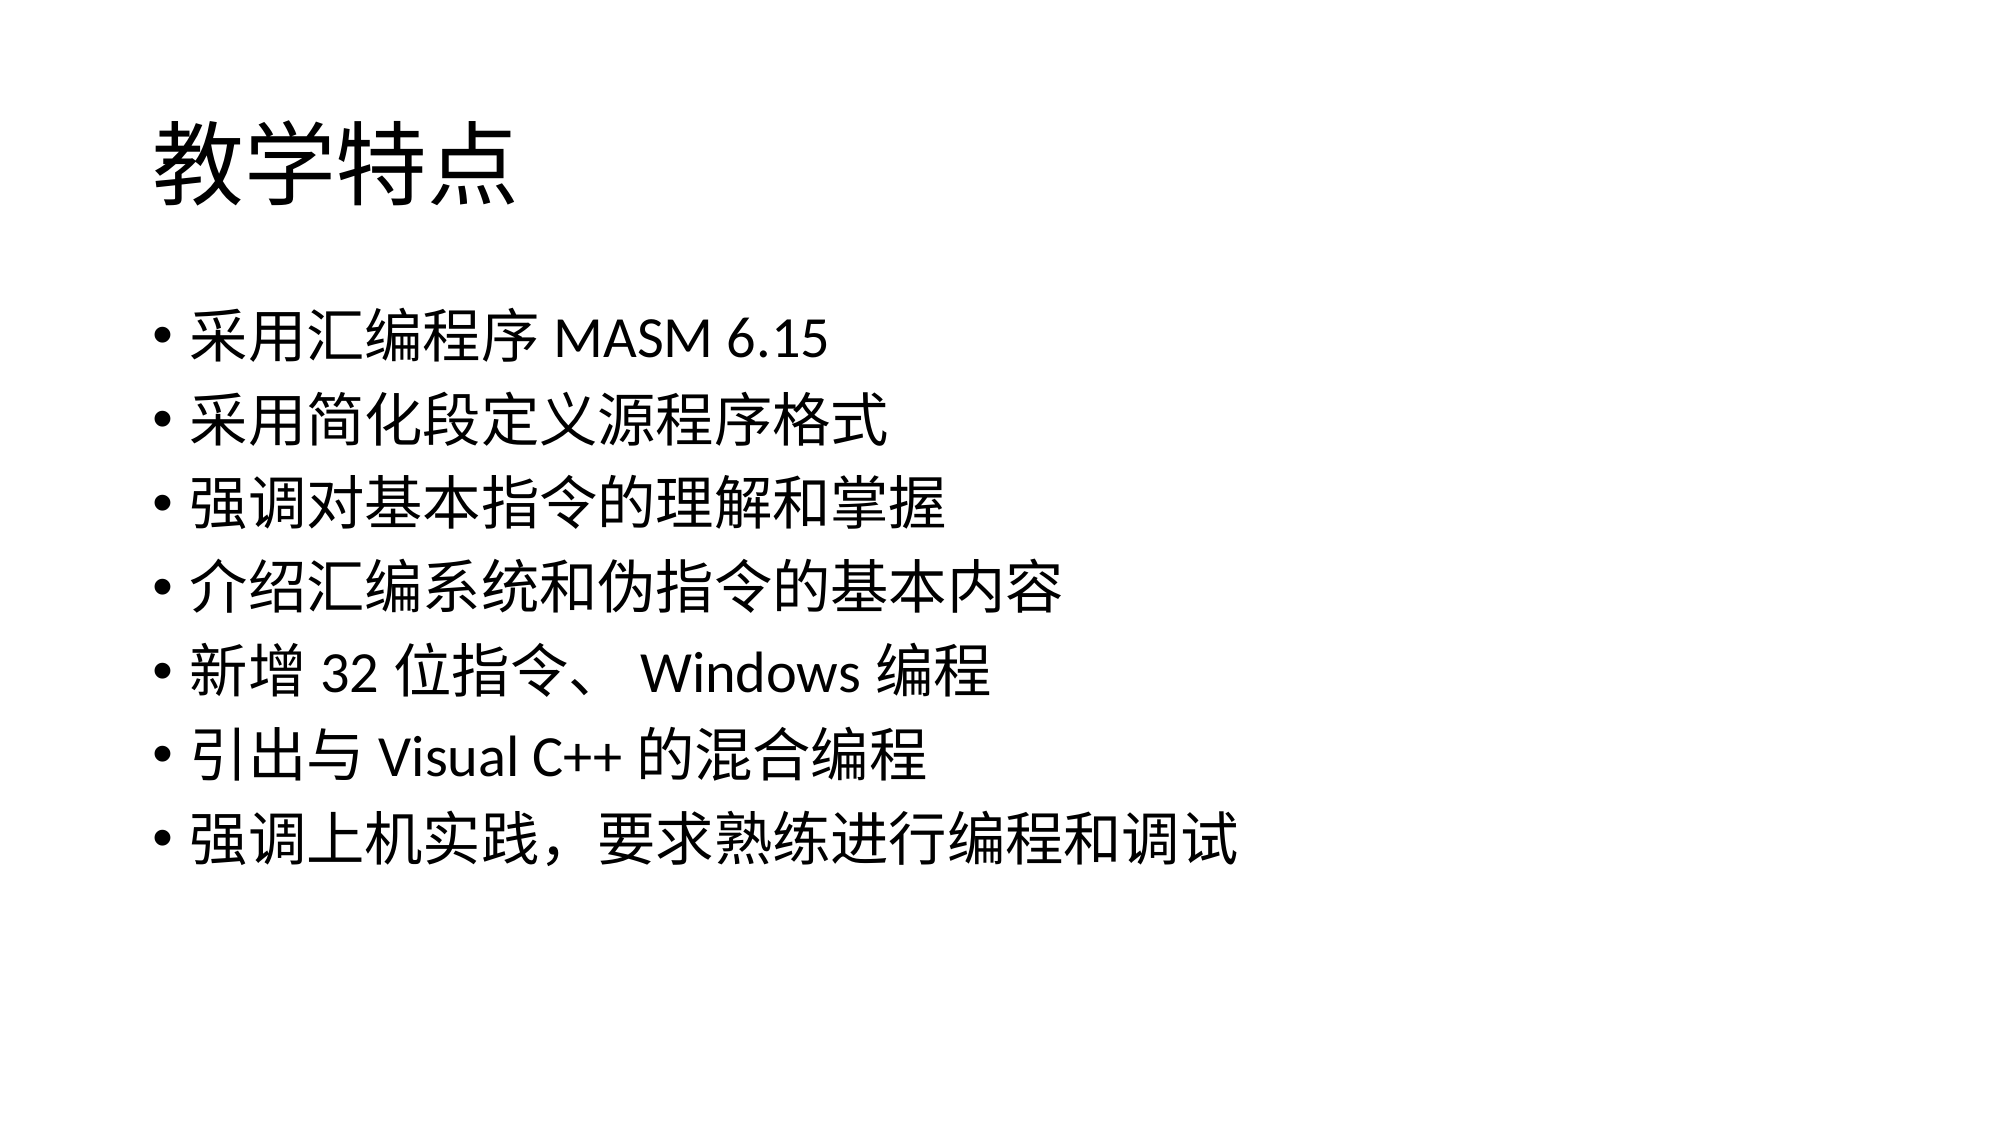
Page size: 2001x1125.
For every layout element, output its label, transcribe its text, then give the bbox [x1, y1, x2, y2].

title 教学特点 [137, 59, 1863, 278]
list 采用汇编程序MASM 6.15 采用简化段定义源程序格式 强调对基本指令的理解和掌握 介绍汇编系统和伪指令的基本内容 新增32位指令、Windows编程 引出与Visual C++的混合编程 强调上机实践，要求熟练进行编程和调试 [137, 299, 1863, 1014]
